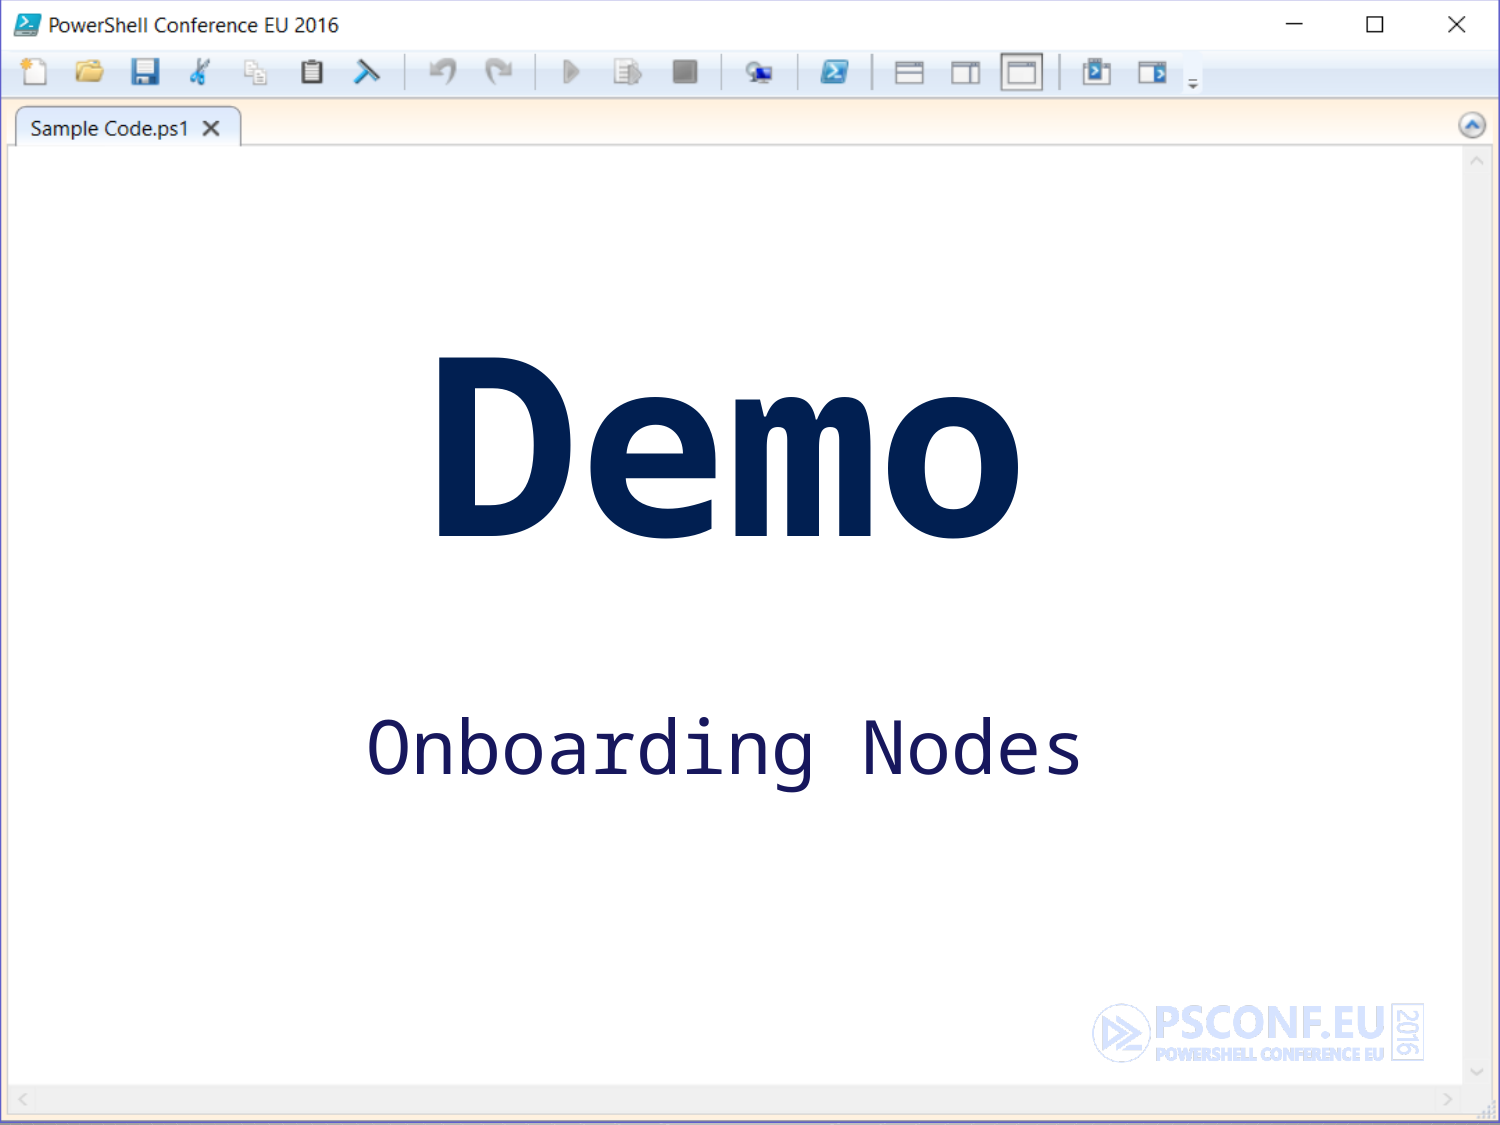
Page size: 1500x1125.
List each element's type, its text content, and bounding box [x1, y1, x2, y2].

picture [0, 0, 1500, 1123]
title Demo [53, 278, 1404, 622]
list Onboarding Nodes [53, 692, 1400, 1047]
